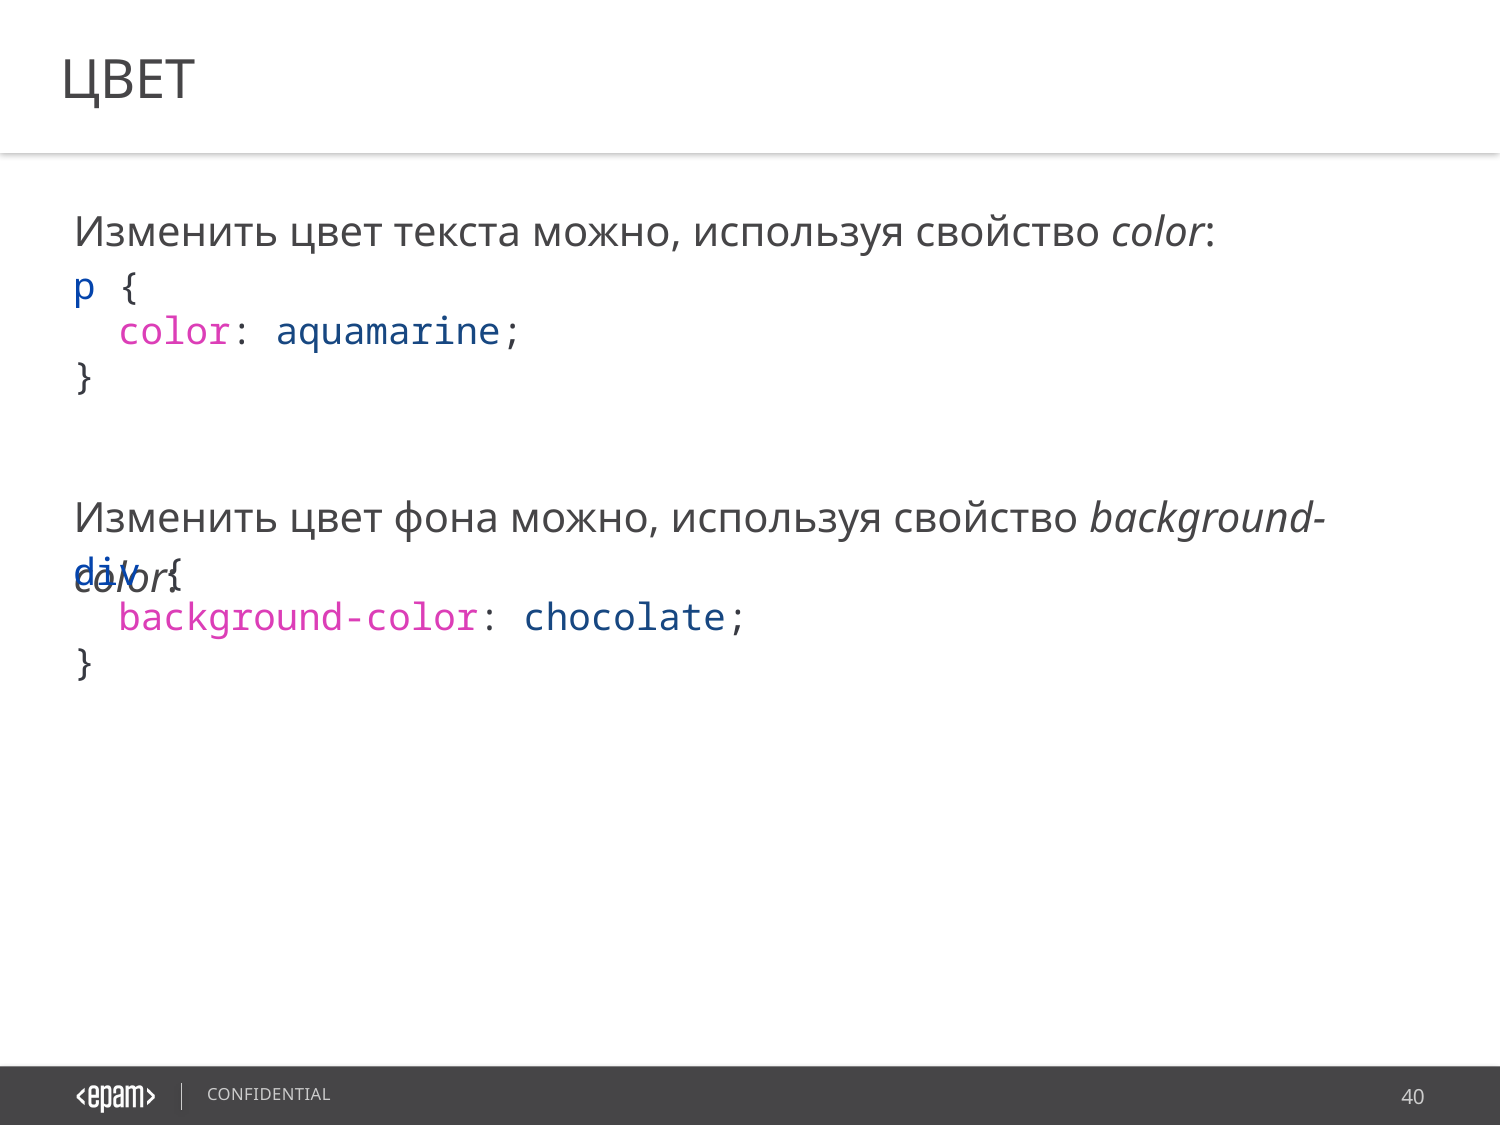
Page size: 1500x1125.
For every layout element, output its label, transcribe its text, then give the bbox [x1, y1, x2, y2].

list ЦВЕТ [0, 0, 1500, 153]
list Изменить цвет текста можно, используя свойство color: [58, 187, 1442, 407]
picture [76, 1085, 155, 1113]
text_box div { background-color: chocolate; } [58, 541, 816, 691]
text_box p { color: aquamarine; } [58, 254, 1011, 405]
text_box Изменить цвет фона можно, используя свойство background-color: [58, 473, 1442, 693]
